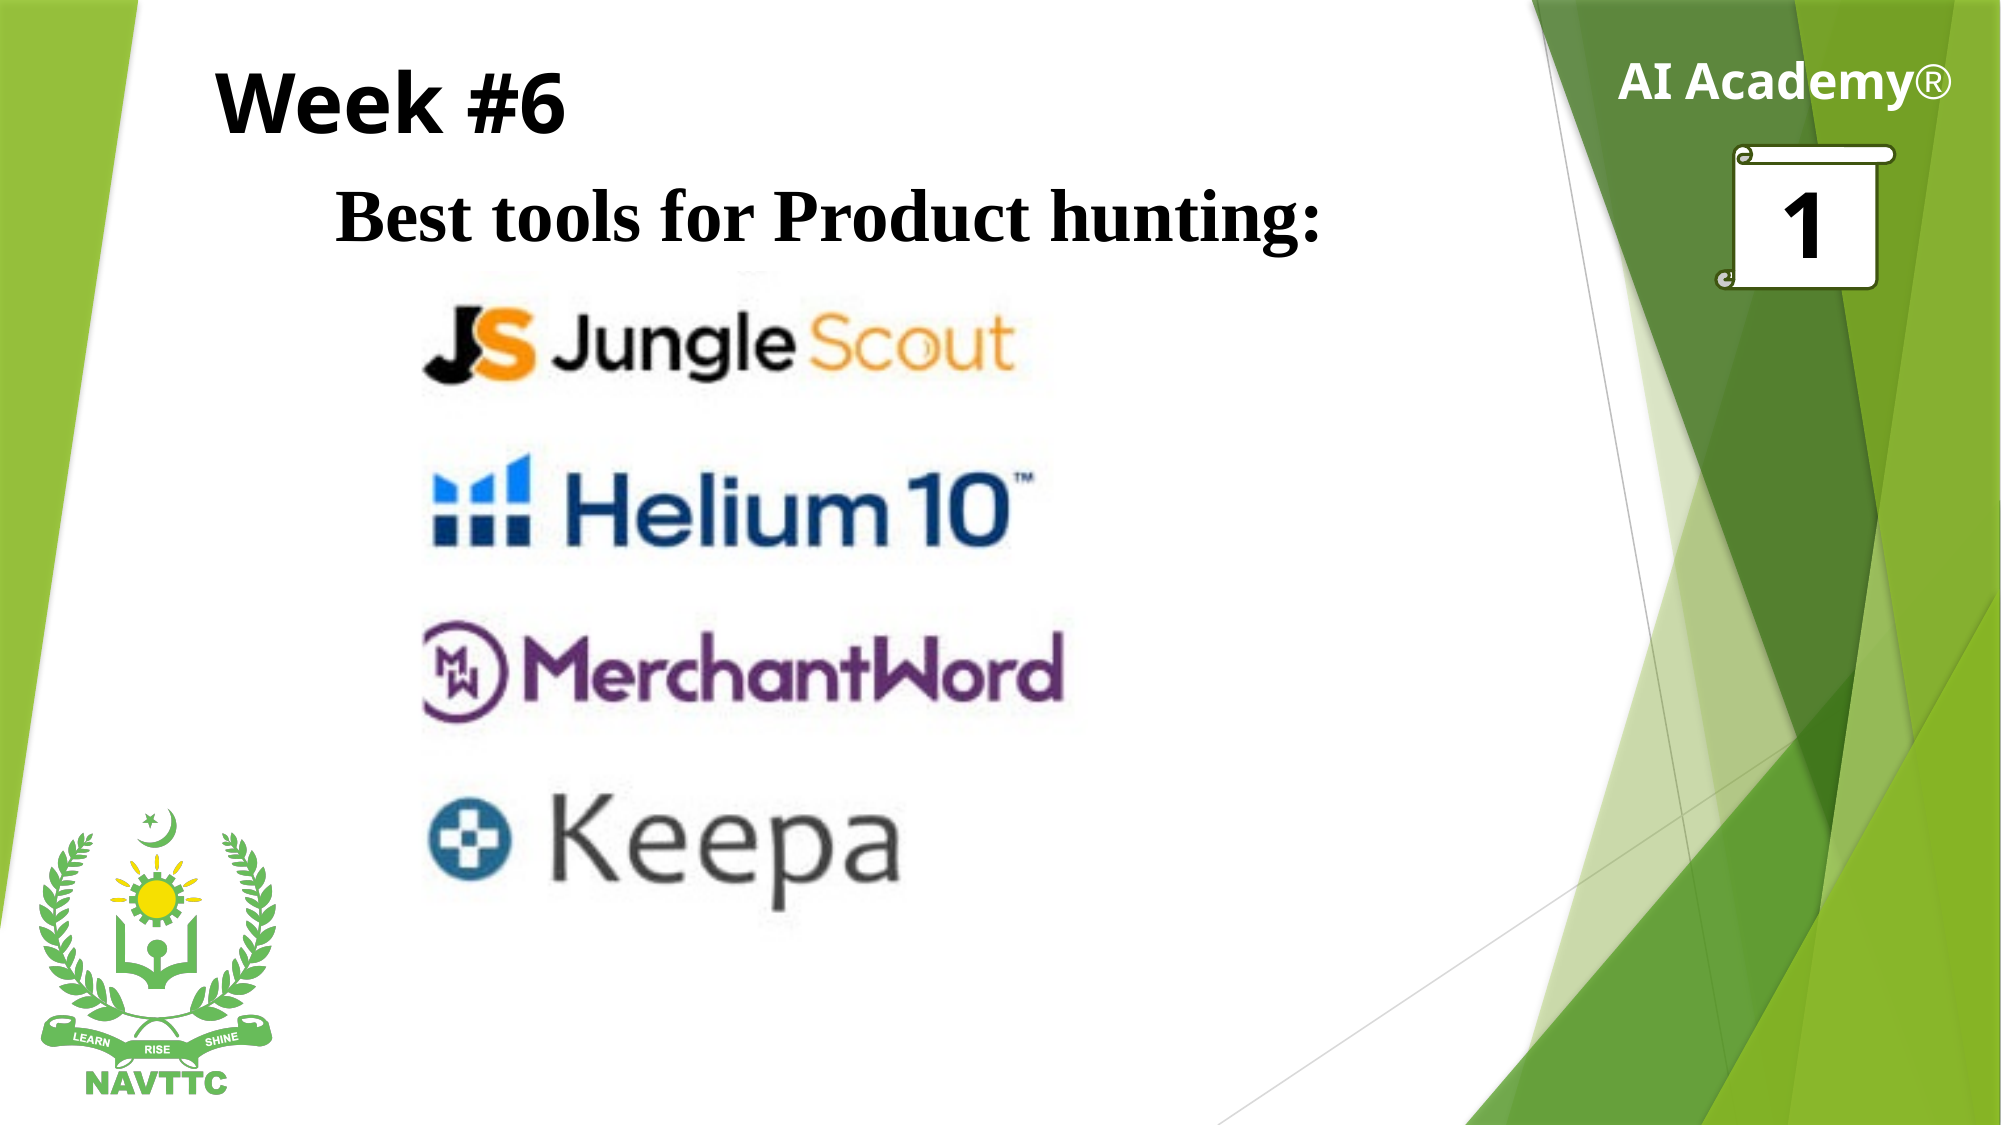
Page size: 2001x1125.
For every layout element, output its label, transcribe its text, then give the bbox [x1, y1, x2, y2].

text_box 1 [1714, 143, 1897, 291]
picture [0, 794, 315, 1110]
text_box Week #6 [201, 42, 583, 158]
picture [381, 271, 1089, 942]
text_box Best tools for Product hunting: [320, 158, 1679, 264]
text_box AI Academy® [1604, 42, 2000, 118]
